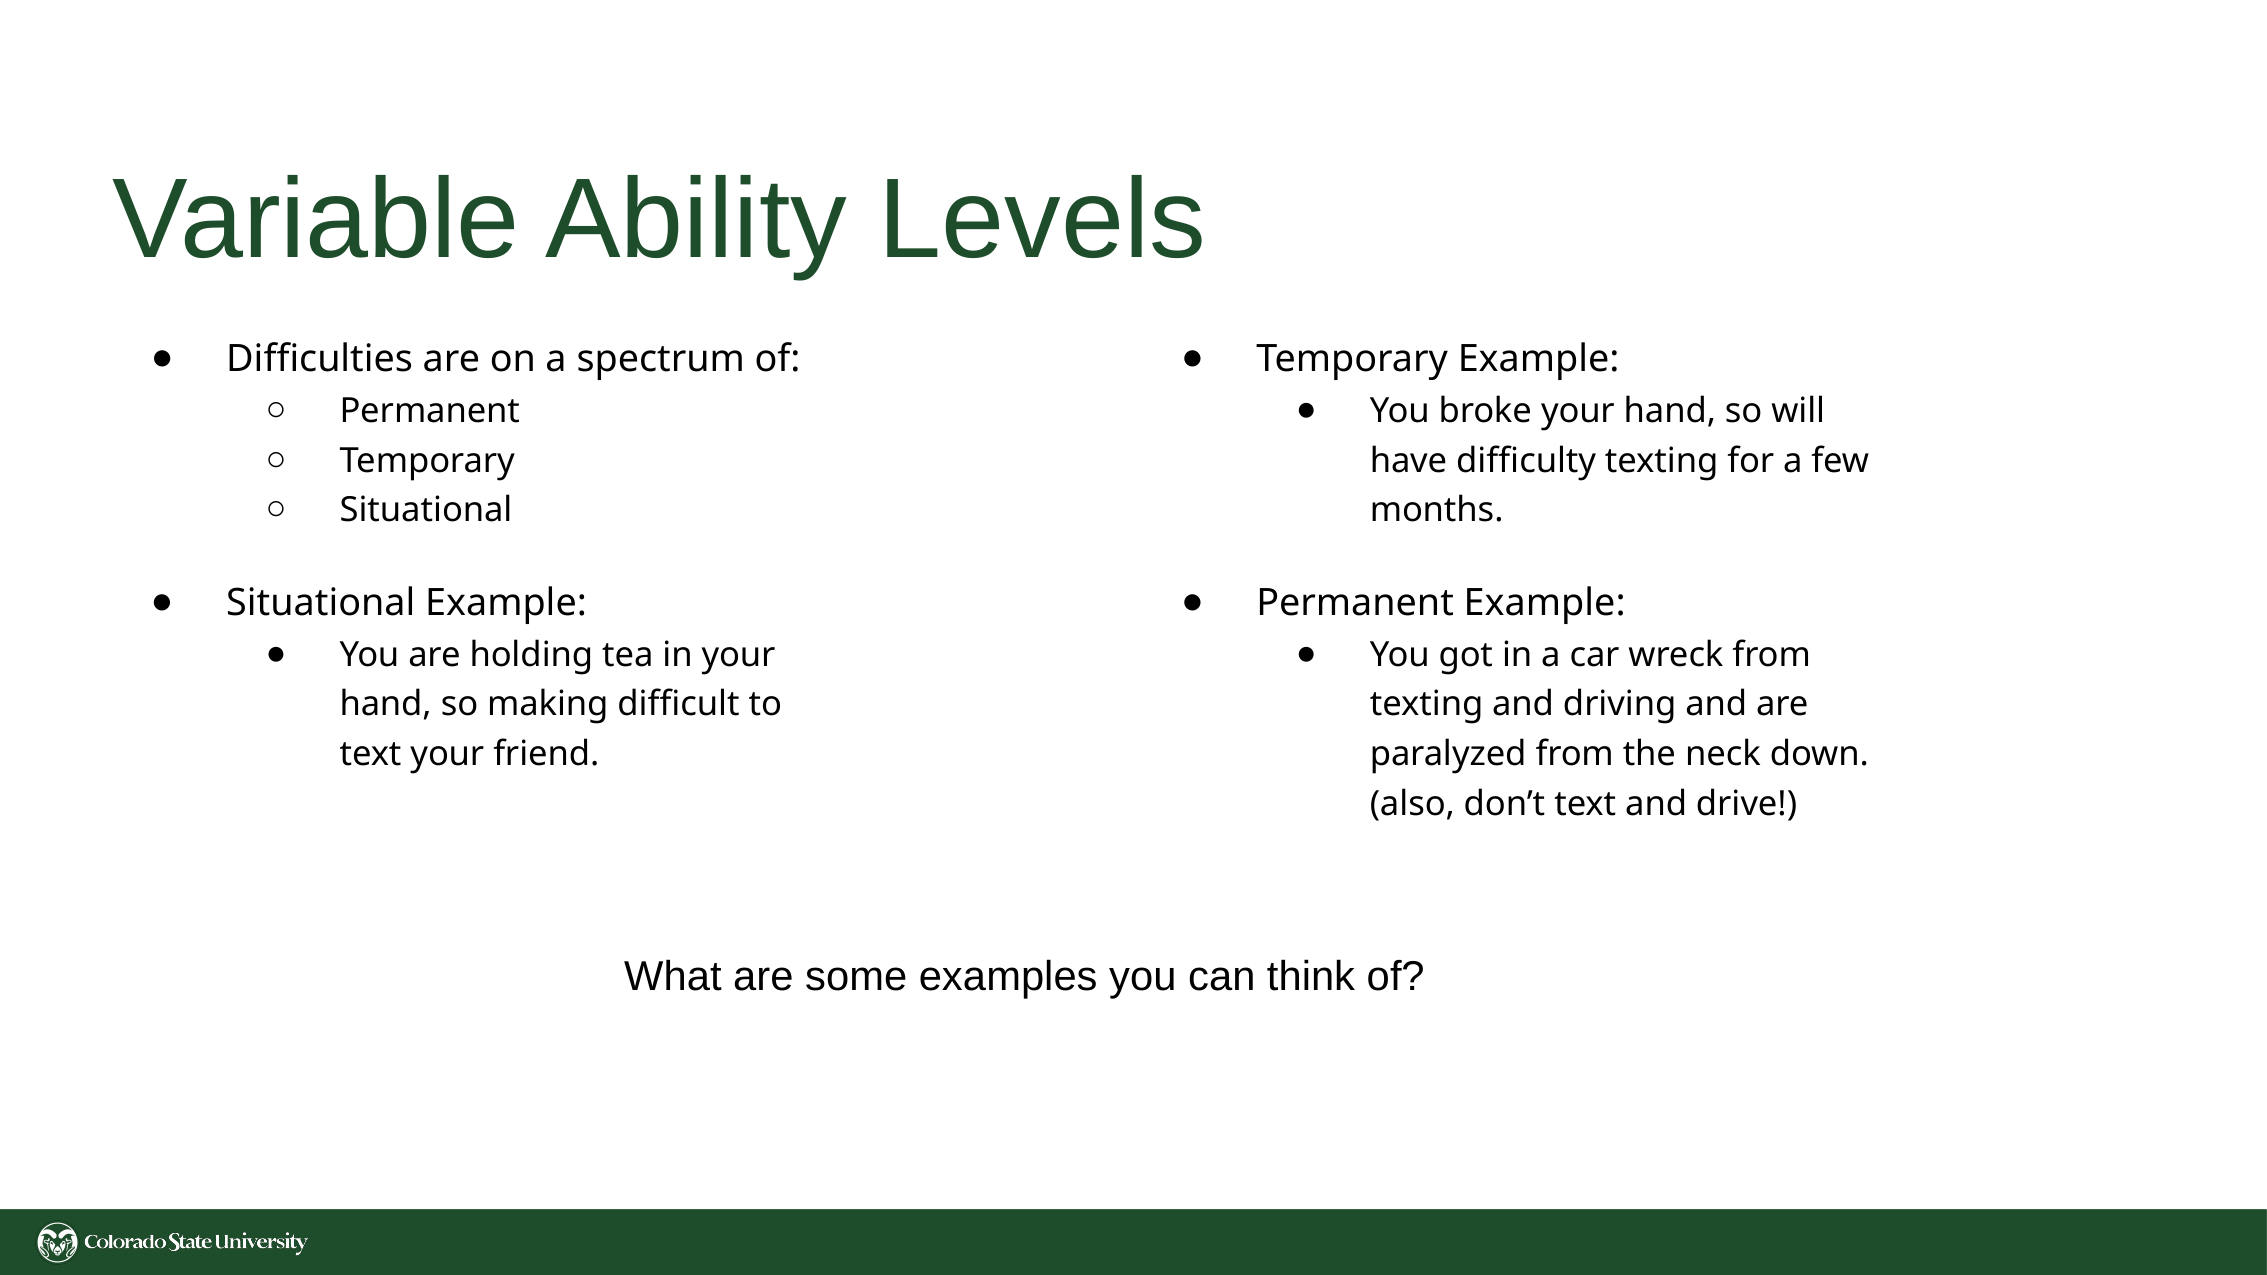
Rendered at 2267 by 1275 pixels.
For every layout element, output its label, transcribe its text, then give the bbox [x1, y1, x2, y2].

title Variable Ability Levels [103, 123, 2164, 290]
text_box Temporary Example: You broke your hand, so will have difficulty texting for a few months. [1133, 315, 1890, 558]
list Difficulties are on a spectrum of: Permanent Temporary Situational [103, 315, 891, 753]
text_box What are some examples you can think of? [609, 941, 1658, 1007]
picture [25, 1209, 320, 1275]
text_box Permanent Example: You got in a car wreck from texting and driving and are paralyzed from the neck down. (also, don’t text and drive!) [1133, 558, 1890, 810]
text_box Situational Example: You are holding tea in your hand, so making difficult to text your friend. [102, 558, 860, 810]
